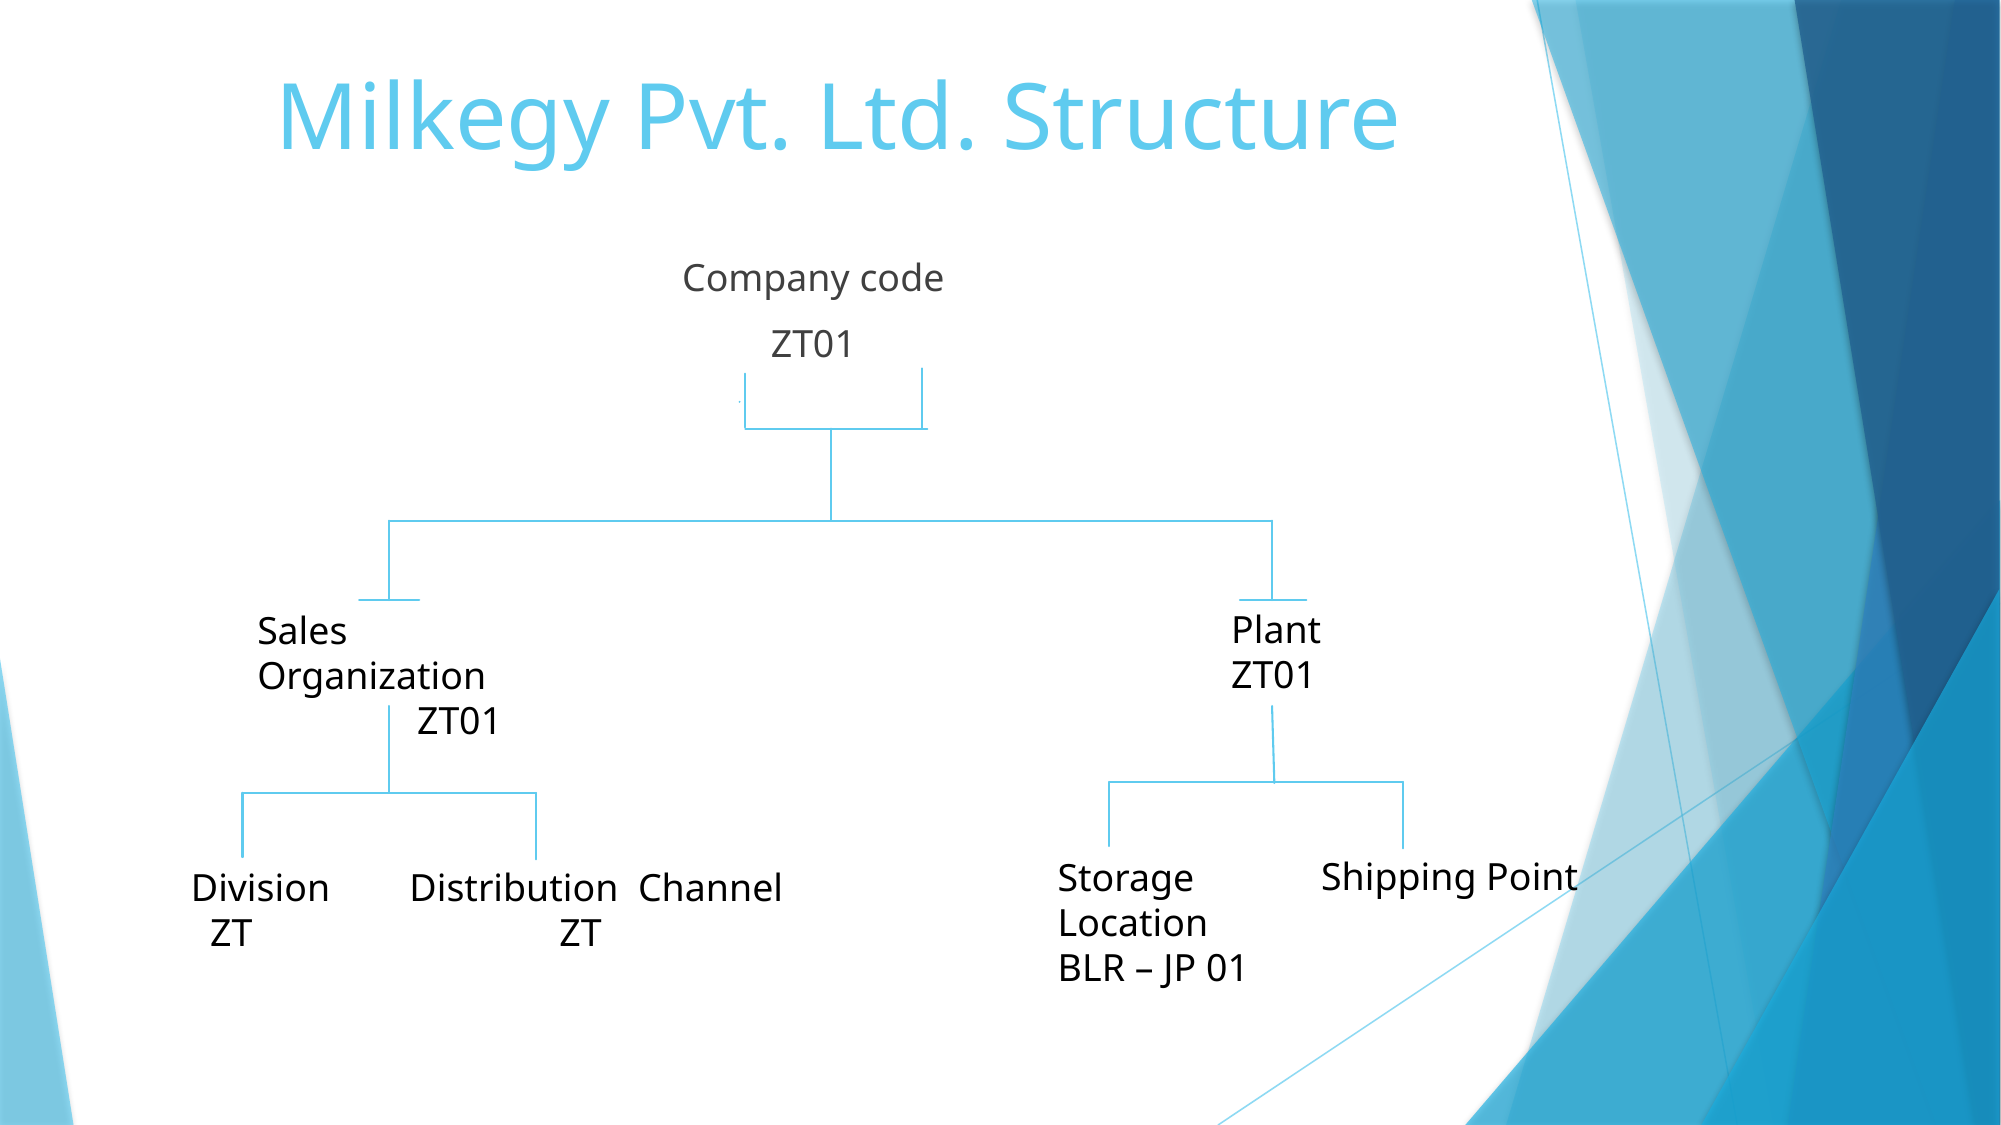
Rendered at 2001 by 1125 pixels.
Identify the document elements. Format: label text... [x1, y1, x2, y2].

text_box Division ZT [176, 857, 451, 1007]
text_box Distribution Channel ZT [394, 856, 837, 1006]
list Company code ZT01 [113, 246, 1524, 884]
text_box Plant ZT01 [1216, 598, 1544, 704]
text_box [1271, 705, 1275, 784]
text_box Shipping Point [1306, 845, 1749, 995]
text_box Storage Location BLR – JP 01 [1042, 846, 1318, 1041]
text_box Sales Organization ZT01 [242, 599, 596, 750]
title Milkegy Pvt. Ltd. Structure [133, 49, 1545, 267]
